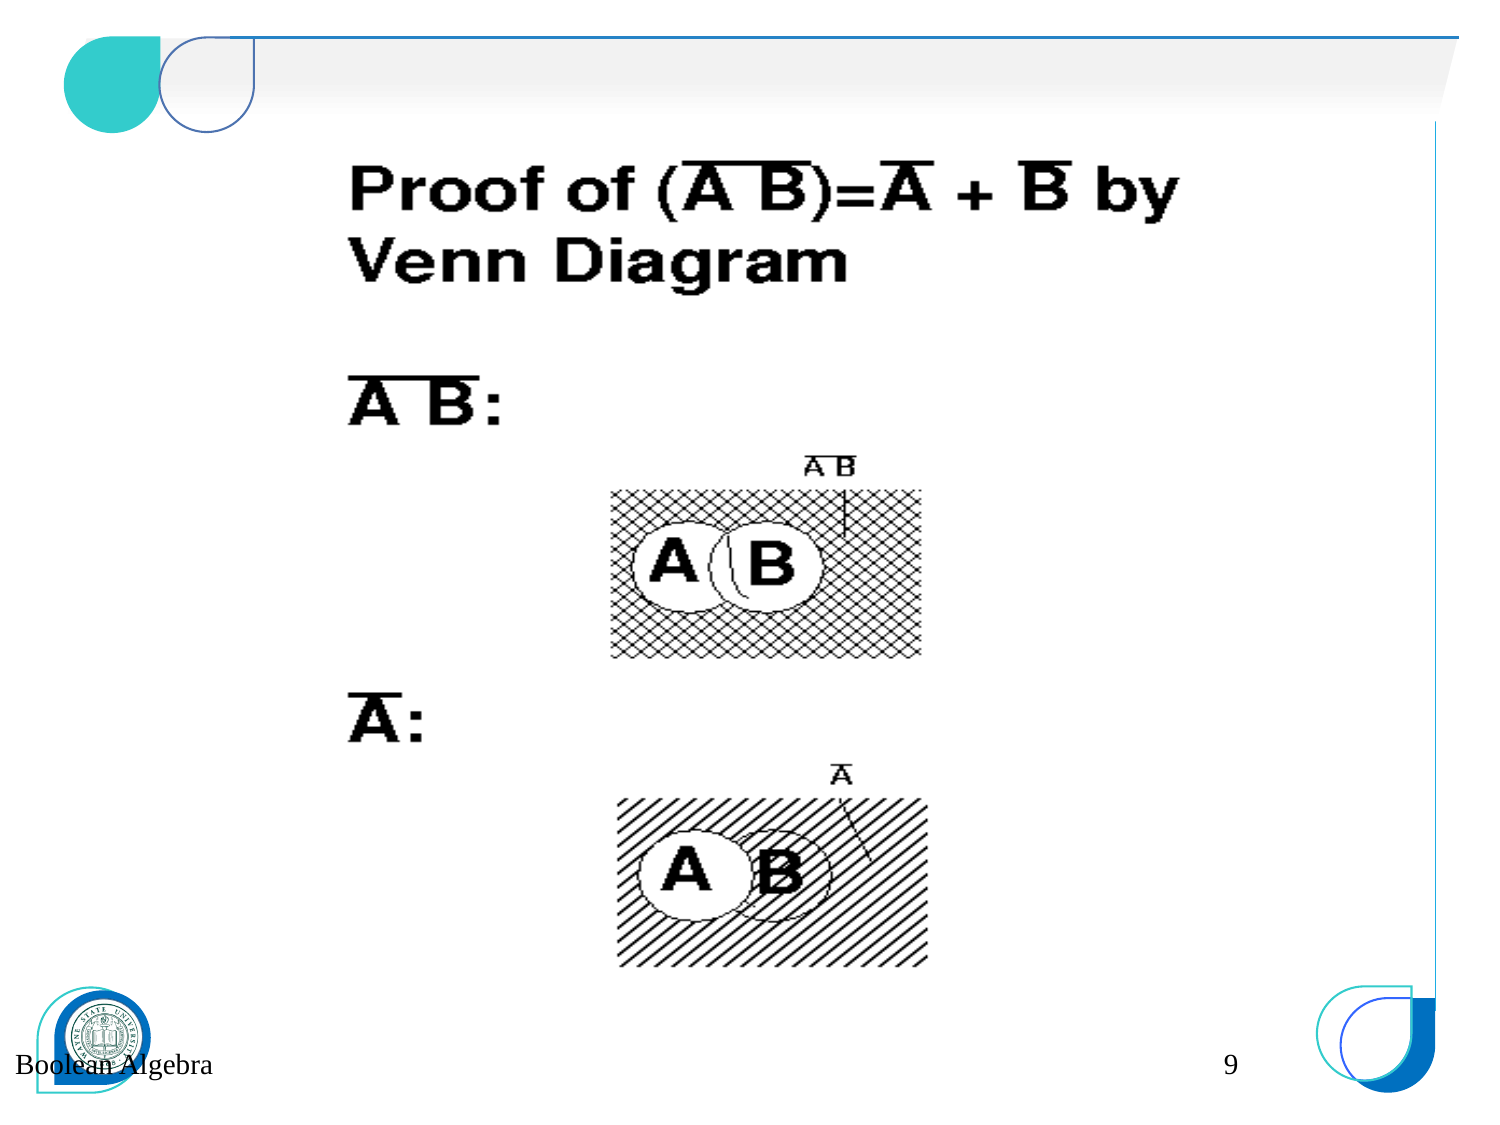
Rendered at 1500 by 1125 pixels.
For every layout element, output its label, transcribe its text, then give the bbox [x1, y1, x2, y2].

footer Boolean Algebra [0, 1025, 475, 1100]
picture [64, 998, 143, 1025]
picture [312, 132, 1275, 1028]
slide_number 9 [1074, 1025, 1388, 1100]
